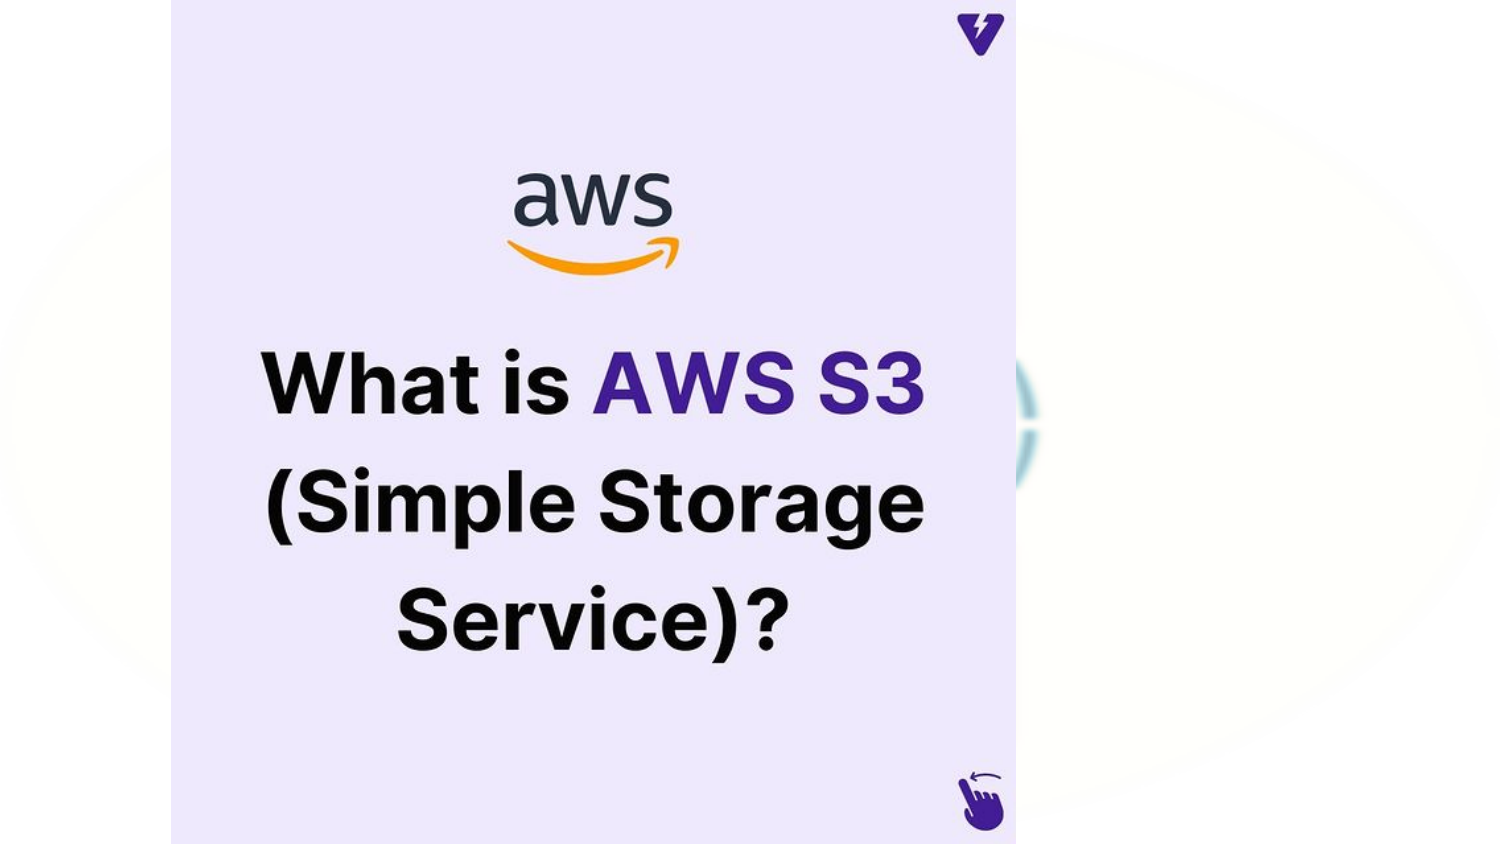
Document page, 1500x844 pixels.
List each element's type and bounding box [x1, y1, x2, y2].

picture [171, 0, 1016, 844]
